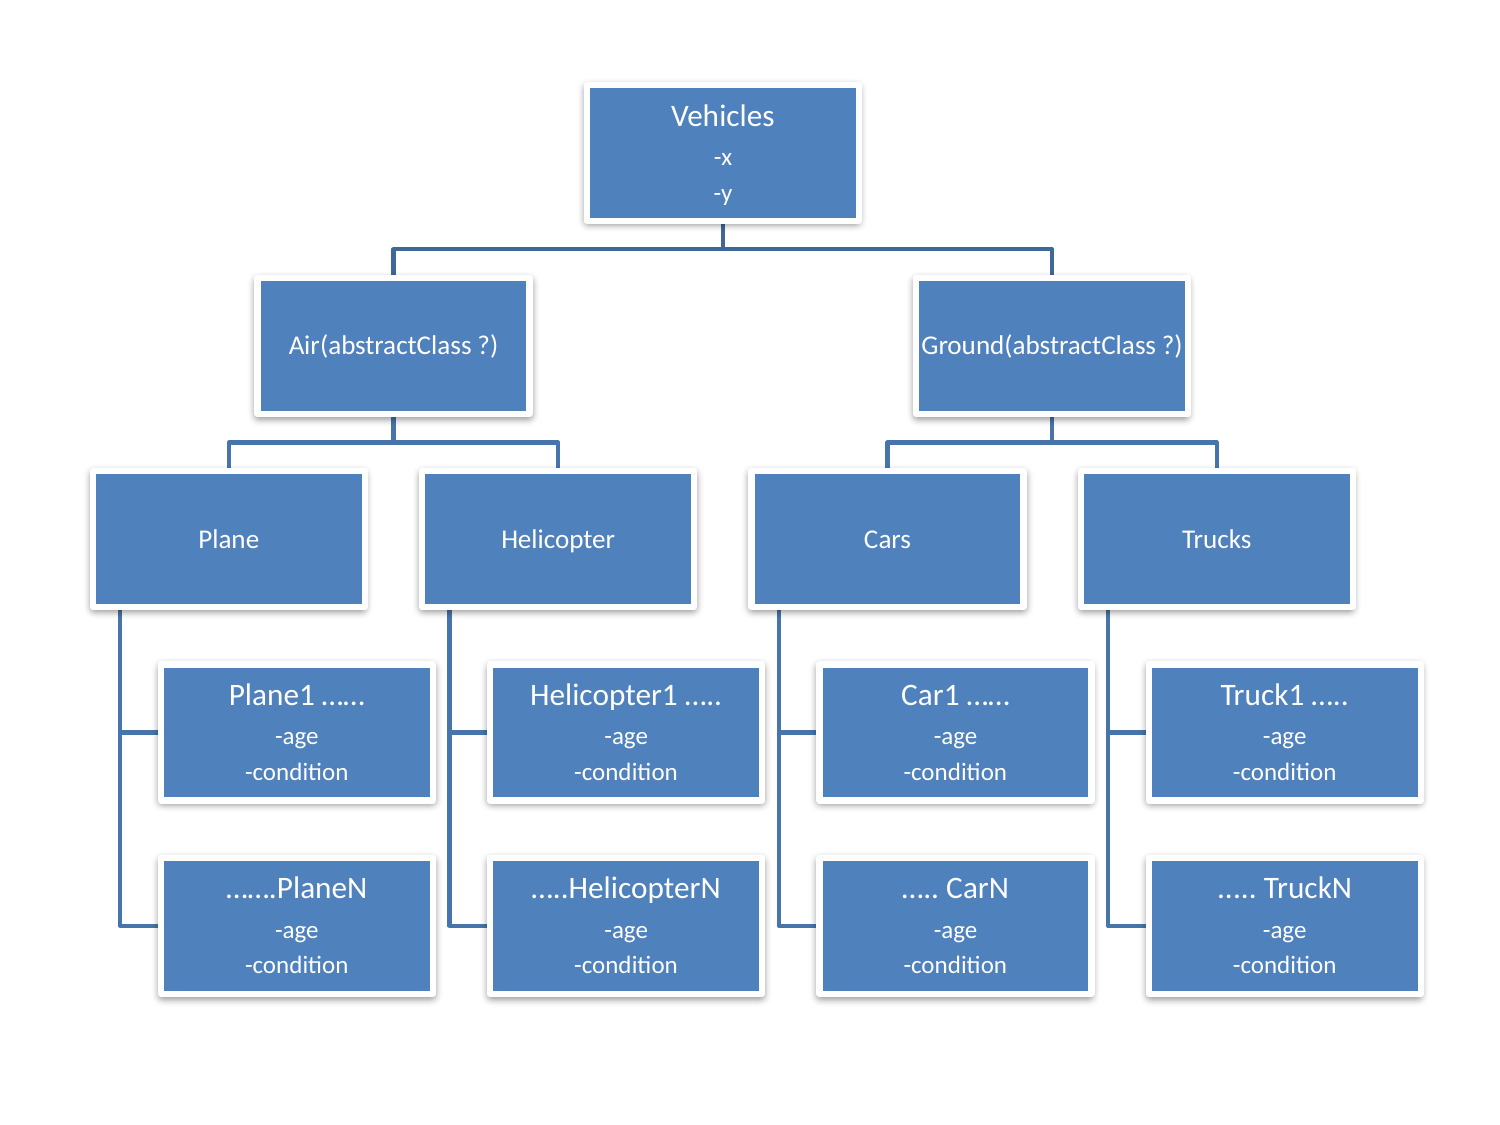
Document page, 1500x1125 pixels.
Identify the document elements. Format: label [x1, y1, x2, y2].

text_box [92, 31, 1422, 1047]
